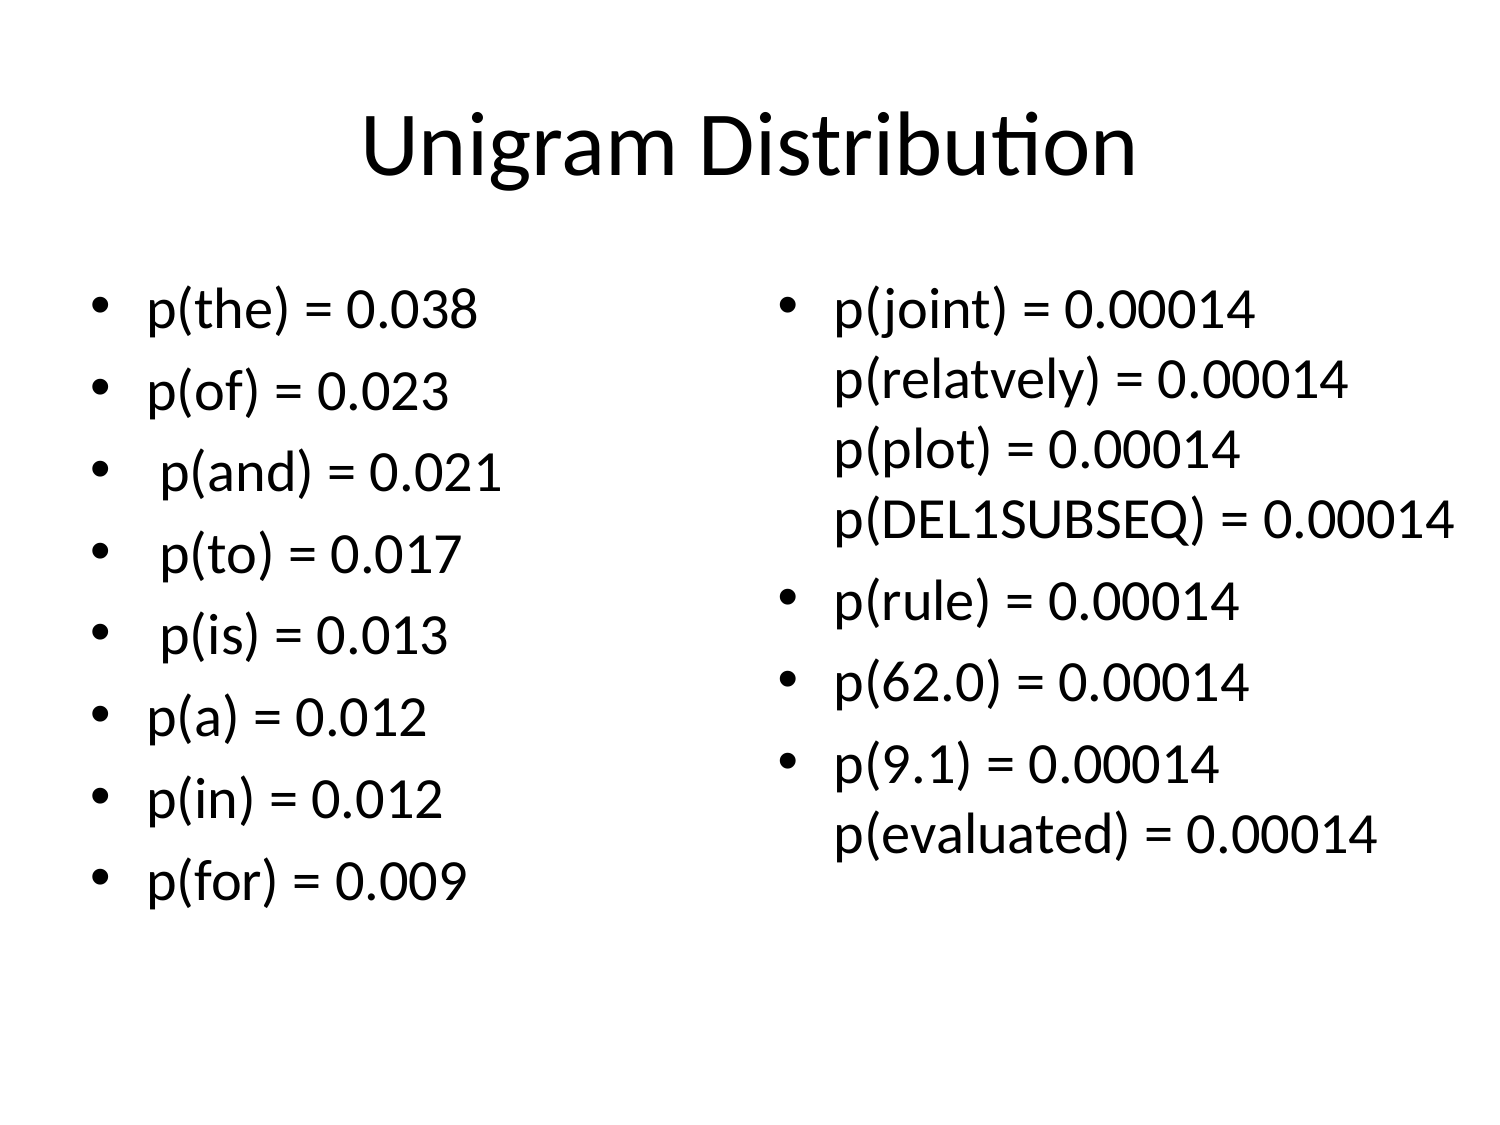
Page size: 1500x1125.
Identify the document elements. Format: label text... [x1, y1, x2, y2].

list p(the) = 0.038 p(of) = 0.023 p(and) = 0.021 p(to) = 0.017 p(is) = 0.013 p(a) = 0.012 p(in) = 0.012 p(for) = 0.009 [75, 262, 738, 1005]
title Unigram Distribution [75, 45, 1425, 233]
list p(joint) = 0.00014 p(relatvely) = 0.00014 p(plot) = 0.00014 p(DEL1SUBSEQ) = 0.00014 p(rule) = 0.00014 p(62.0) = 0.00014 p(9.1) = 0.00014 p(evaluated) = 0.00014 [762, 262, 1500, 1005]
